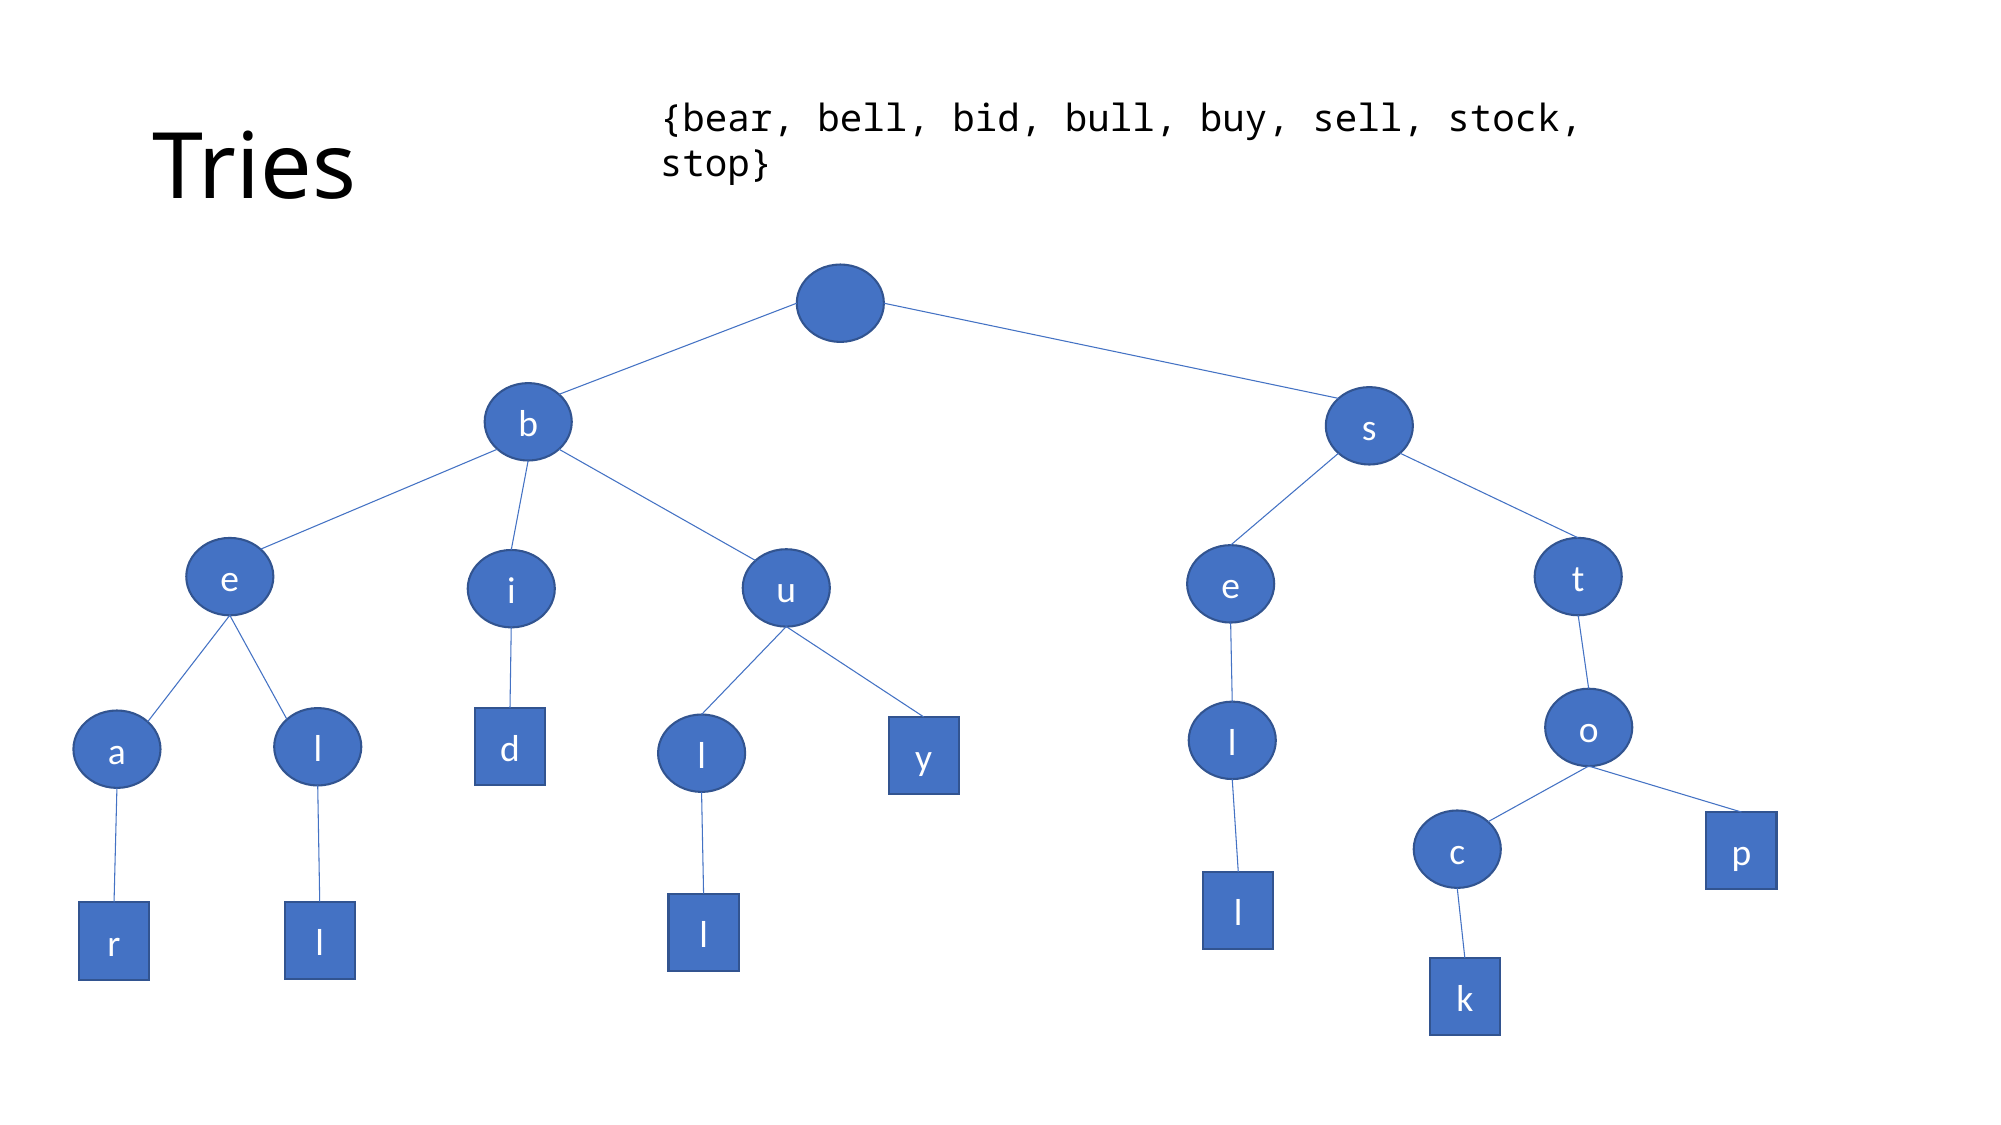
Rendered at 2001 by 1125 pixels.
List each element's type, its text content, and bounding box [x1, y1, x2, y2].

text_box y [888, 716, 960, 795]
text_box l [657, 713, 747, 793]
text_box o [1544, 687, 1634, 766]
text_box a [72, 709, 162, 789]
text_box s [1324, 386, 1414, 466]
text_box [1400, 453, 1579, 538]
text_box {bear, bell, bid, bull, buy, sell, stock, stop} [645, 87, 1708, 192]
text_box t [1533, 536, 1623, 617]
text_box p [1705, 811, 1778, 890]
text_box k [1429, 957, 1501, 1036]
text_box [558, 303, 797, 395]
text_box i [466, 549, 556, 629]
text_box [1588, 766, 1742, 812]
text_box r [78, 901, 150, 981]
text_box l [284, 901, 356, 980]
text_box u [741, 548, 831, 626]
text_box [558, 449, 756, 561]
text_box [1230, 453, 1339, 546]
text_box b [483, 382, 573, 462]
text_box d [474, 707, 546, 786]
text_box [229, 615, 287, 720]
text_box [1232, 778, 1239, 872]
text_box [786, 626, 924, 717]
text_box l [1187, 700, 1277, 781]
text_box l [667, 893, 740, 972]
text_box c [1412, 809, 1502, 889]
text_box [1578, 615, 1589, 689]
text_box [511, 460, 529, 550]
text_box e [185, 536, 275, 615]
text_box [147, 615, 230, 722]
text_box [1457, 887, 1465, 958]
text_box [701, 626, 786, 715]
text_box l [1202, 871, 1274, 950]
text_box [1487, 766, 1589, 822]
text_box e [1186, 544, 1276, 624]
text_box [795, 263, 885, 343]
text_box l [273, 707, 363, 787]
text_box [883, 303, 1339, 399]
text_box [260, 449, 498, 550]
title Tries [137, 59, 1863, 278]
